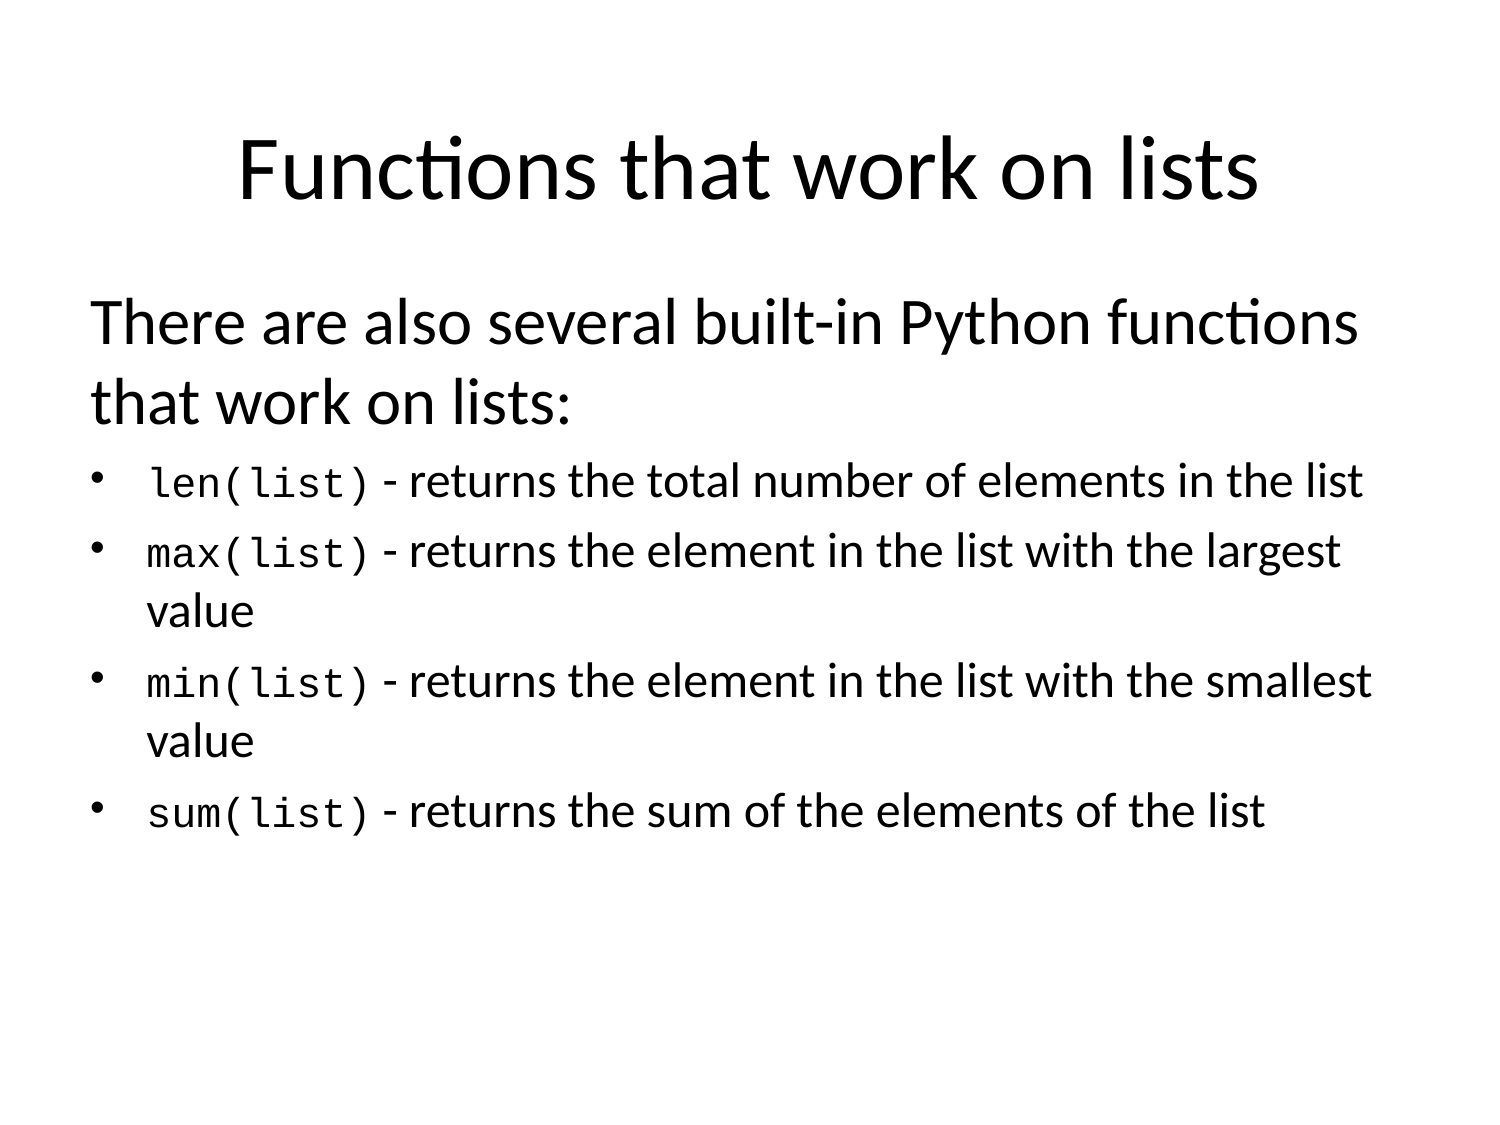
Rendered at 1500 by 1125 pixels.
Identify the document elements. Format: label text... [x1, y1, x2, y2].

title Functions that work on lists [75, 45, 1425, 233]
list There are also several built-in Python functions that work on lists: len(list) - returns the total number of elements in the list max(list) - returns the element in the list with the largest value min(list) - returns the element in the list with the smallest value sum(list) - returns the sum of the elements of the list [75, 262, 1425, 1005]
